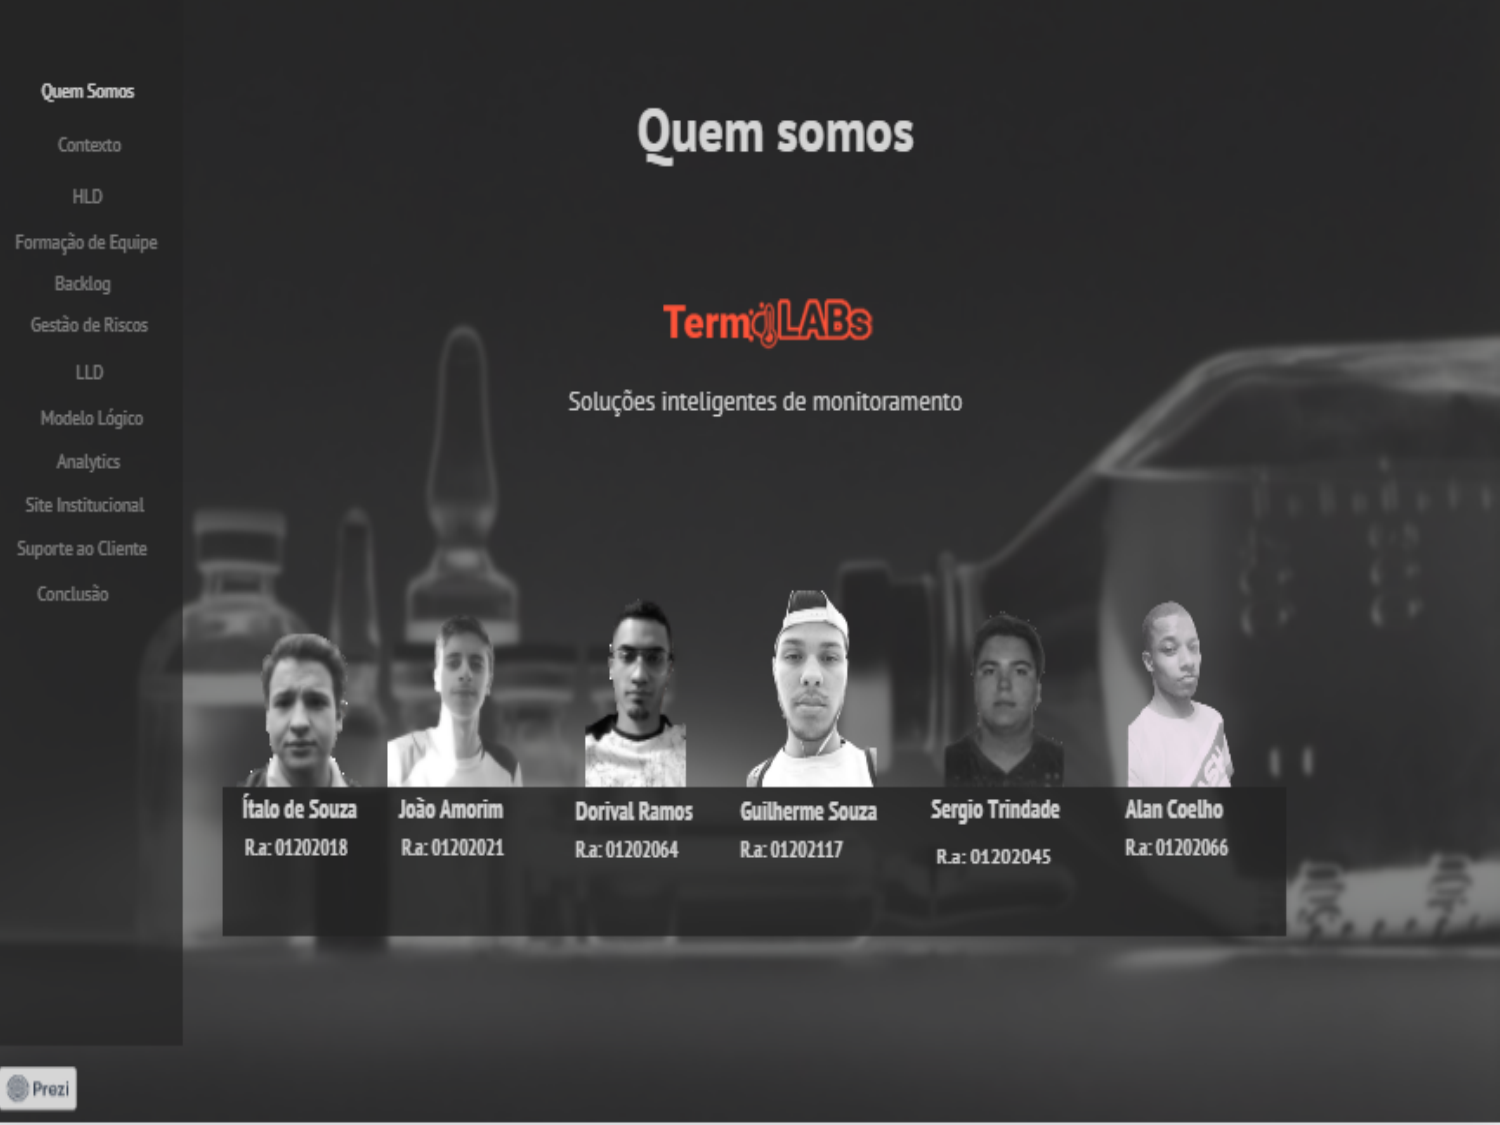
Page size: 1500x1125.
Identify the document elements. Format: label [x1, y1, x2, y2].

list [0, 0, 1500, 1125]
